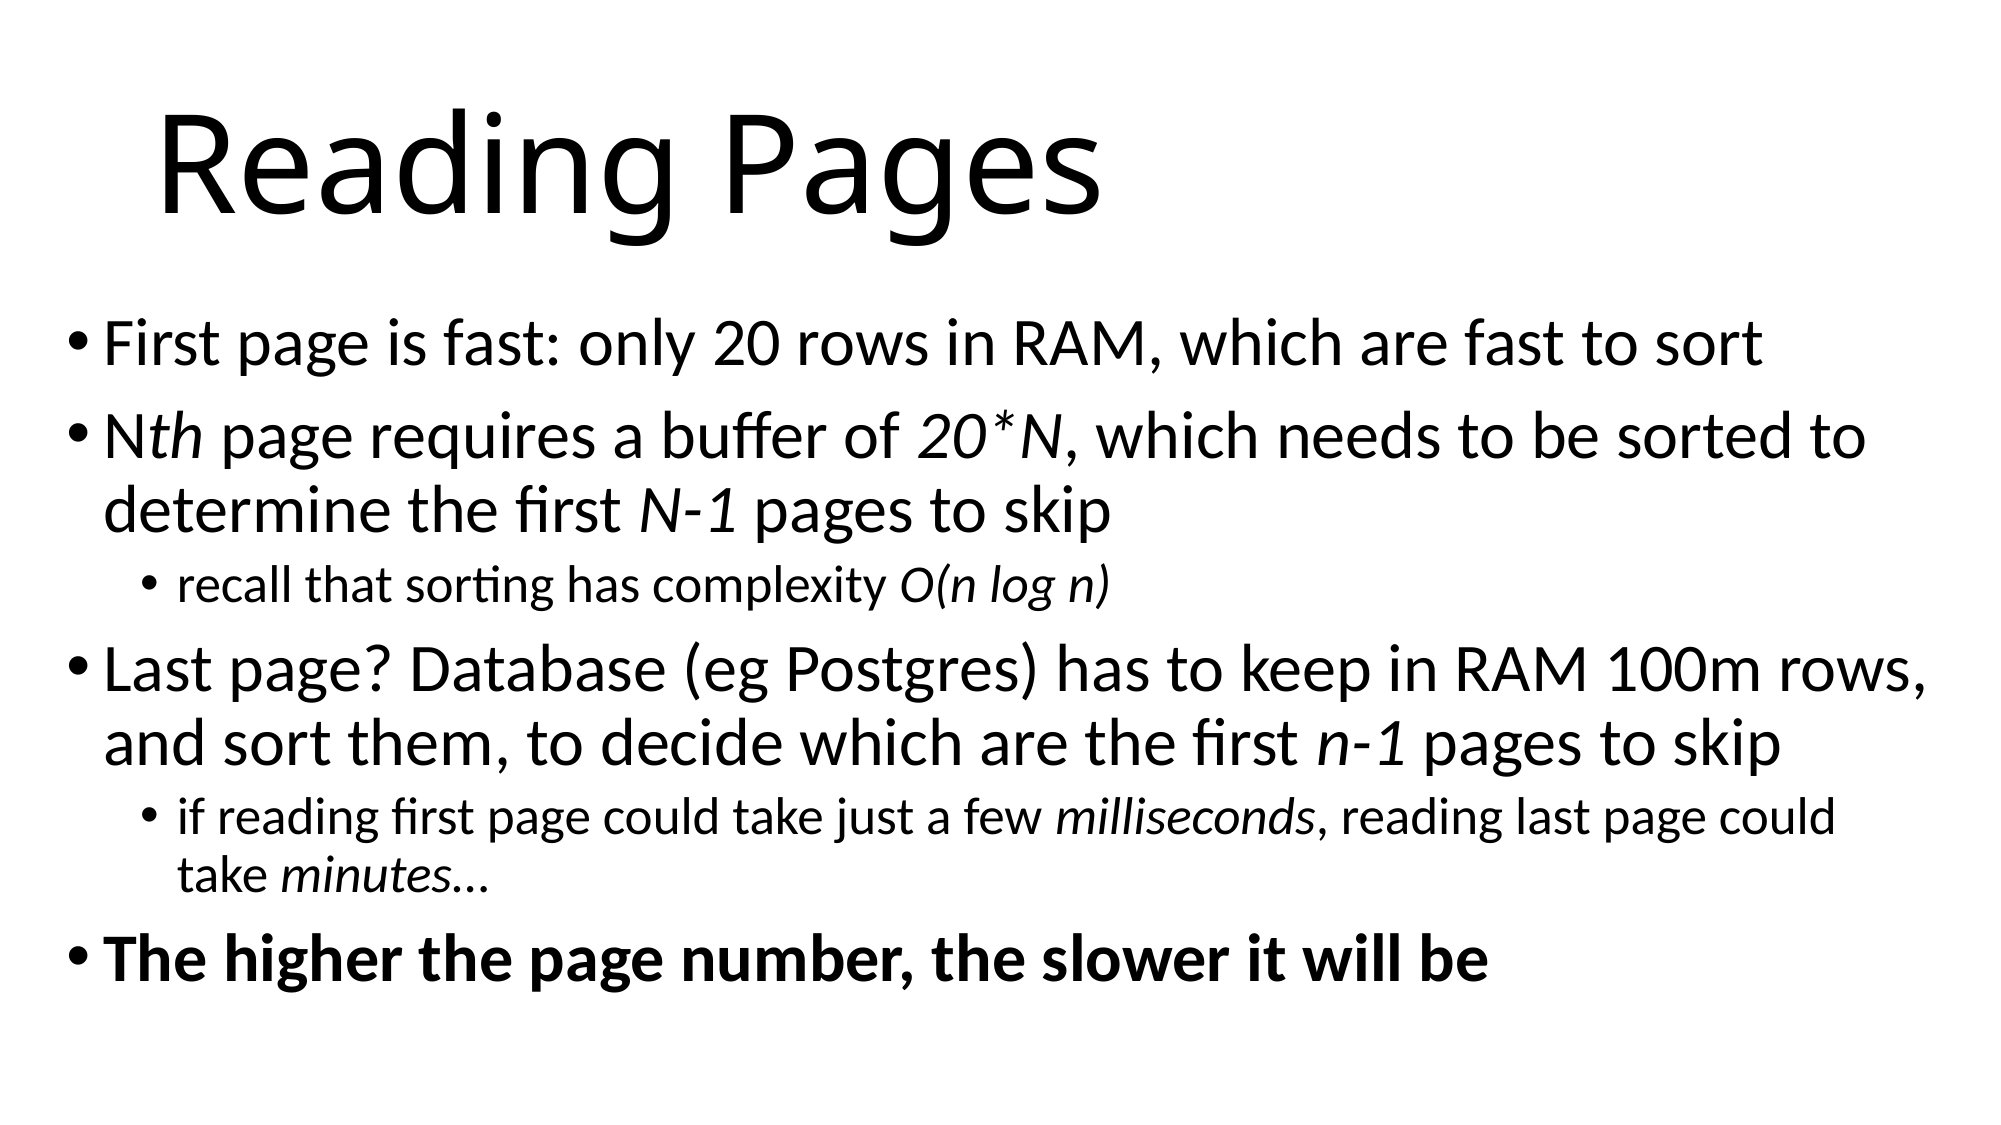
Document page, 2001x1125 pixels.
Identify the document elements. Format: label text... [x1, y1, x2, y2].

title Reading Pages [137, 59, 1863, 278]
list First page is fast: only 20 rows in RAM, which are fast to sort Nth page requires a buffer of 20*N, which needs to be sorted to determine the first N-1 pages to skip recall that sorting has complexity O(n log n) Last page? Database (eg Postgres) has to keep in RAM 100m rows, and sort them, to decide which are the first n-1 pages to skip if reading first page could take just a few milliseconds, reading last page could take minutes… The higher the page number, the slower it will be [51, 299, 1955, 1085]
